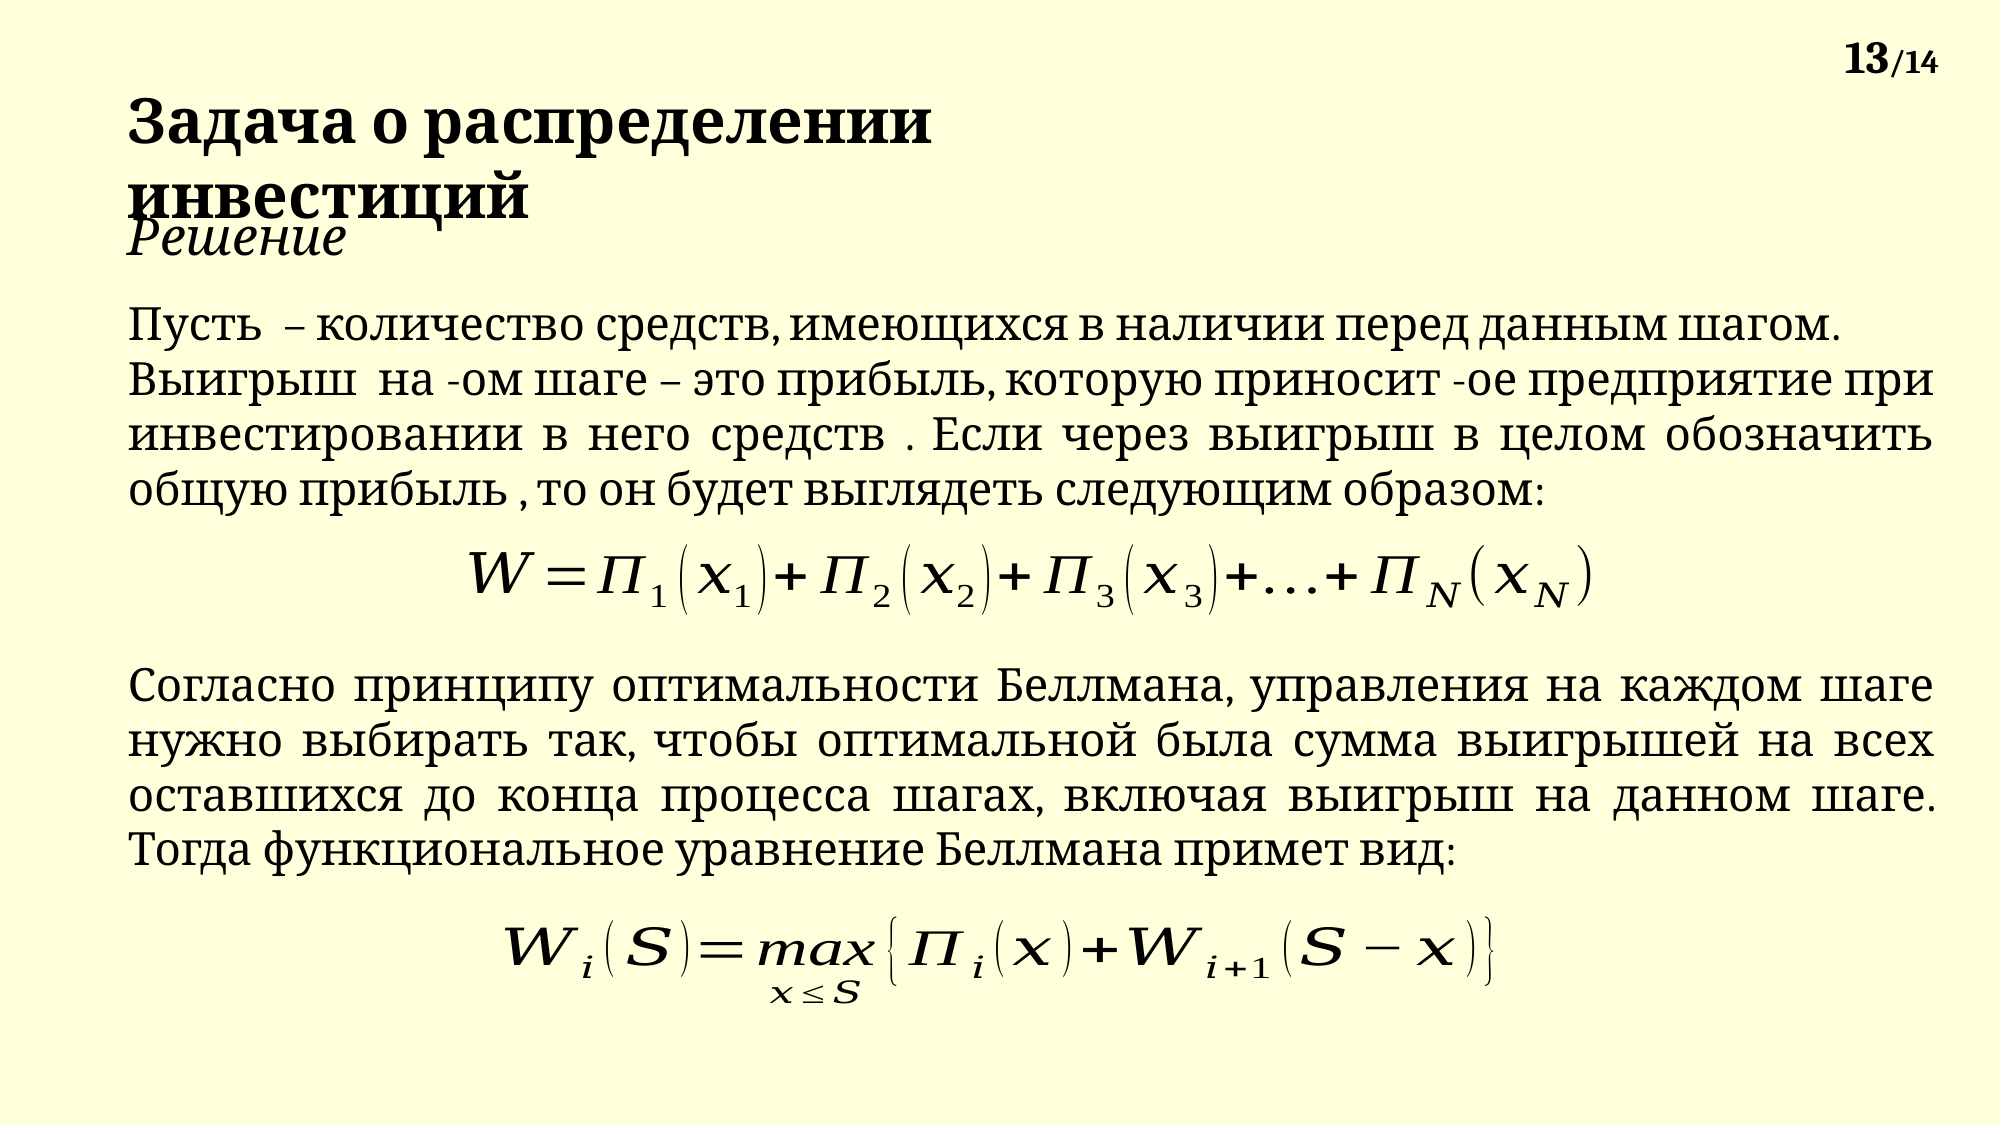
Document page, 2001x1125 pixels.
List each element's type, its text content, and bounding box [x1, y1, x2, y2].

text_box Решение [113, 195, 615, 274]
text_box Задача о распределении инвестиций [113, 73, 1278, 239]
text_box Согласно принципу оптимальности Беллмана, управления на каждом шаге нужно выбирать так, чтобы оптимальной была сумма выигрышей на всех оставшихся до конца процесса шагах, включая выигрыш на данном шаге. Тогда функциональное уравнение Беллмана примет вид: [113, 647, 1950, 883]
text_box 13/14 [1830, 20, 1973, 90]
